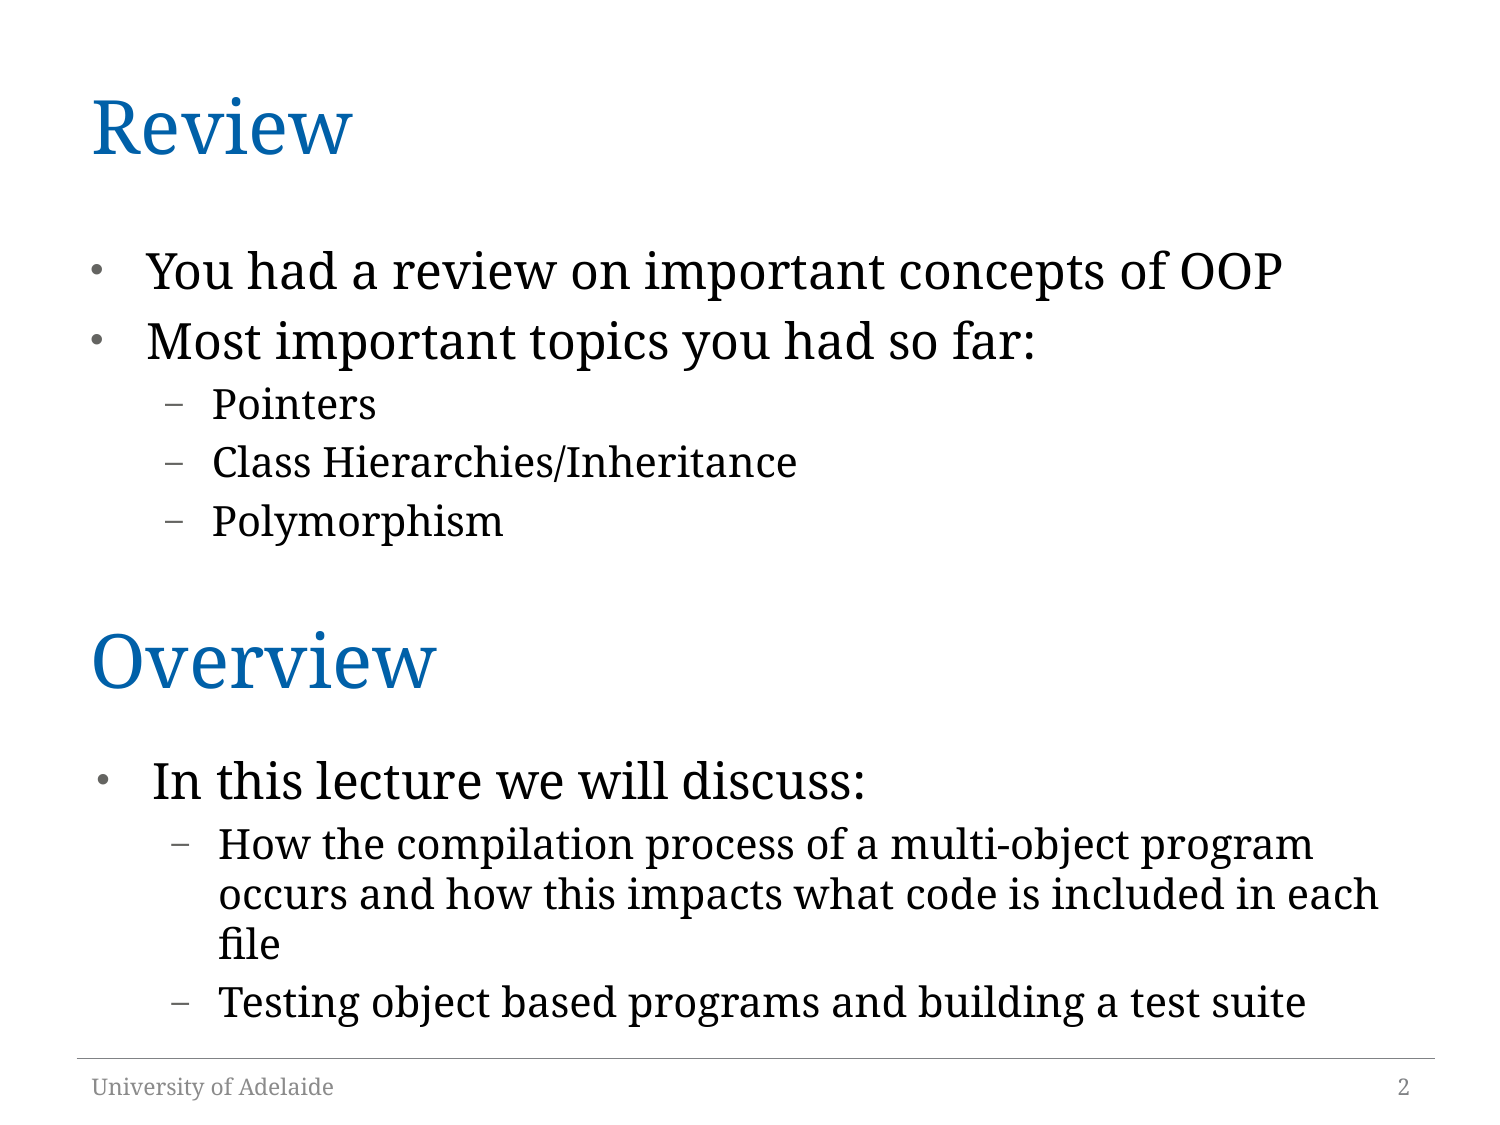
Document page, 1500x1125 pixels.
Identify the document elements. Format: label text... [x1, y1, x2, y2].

footer University of Adelaide [76, 1057, 552, 1118]
list You had a review on important concepts of OOP Most important topics you had so far: Pointers Class Hierarchies/Inheritance Polymorphism [75, 231, 1425, 588]
title Review [76, 54, 1427, 194]
text_box In this lecture we will discuss: How the compilation process of a multi-object program occurs and how this impacts what code is included in each file Testing object based programs and building a test suite [81, 741, 1432, 1037]
slide_number 2 [1074, 1057, 1425, 1118]
text_box Overview [74, 588, 1425, 728]
